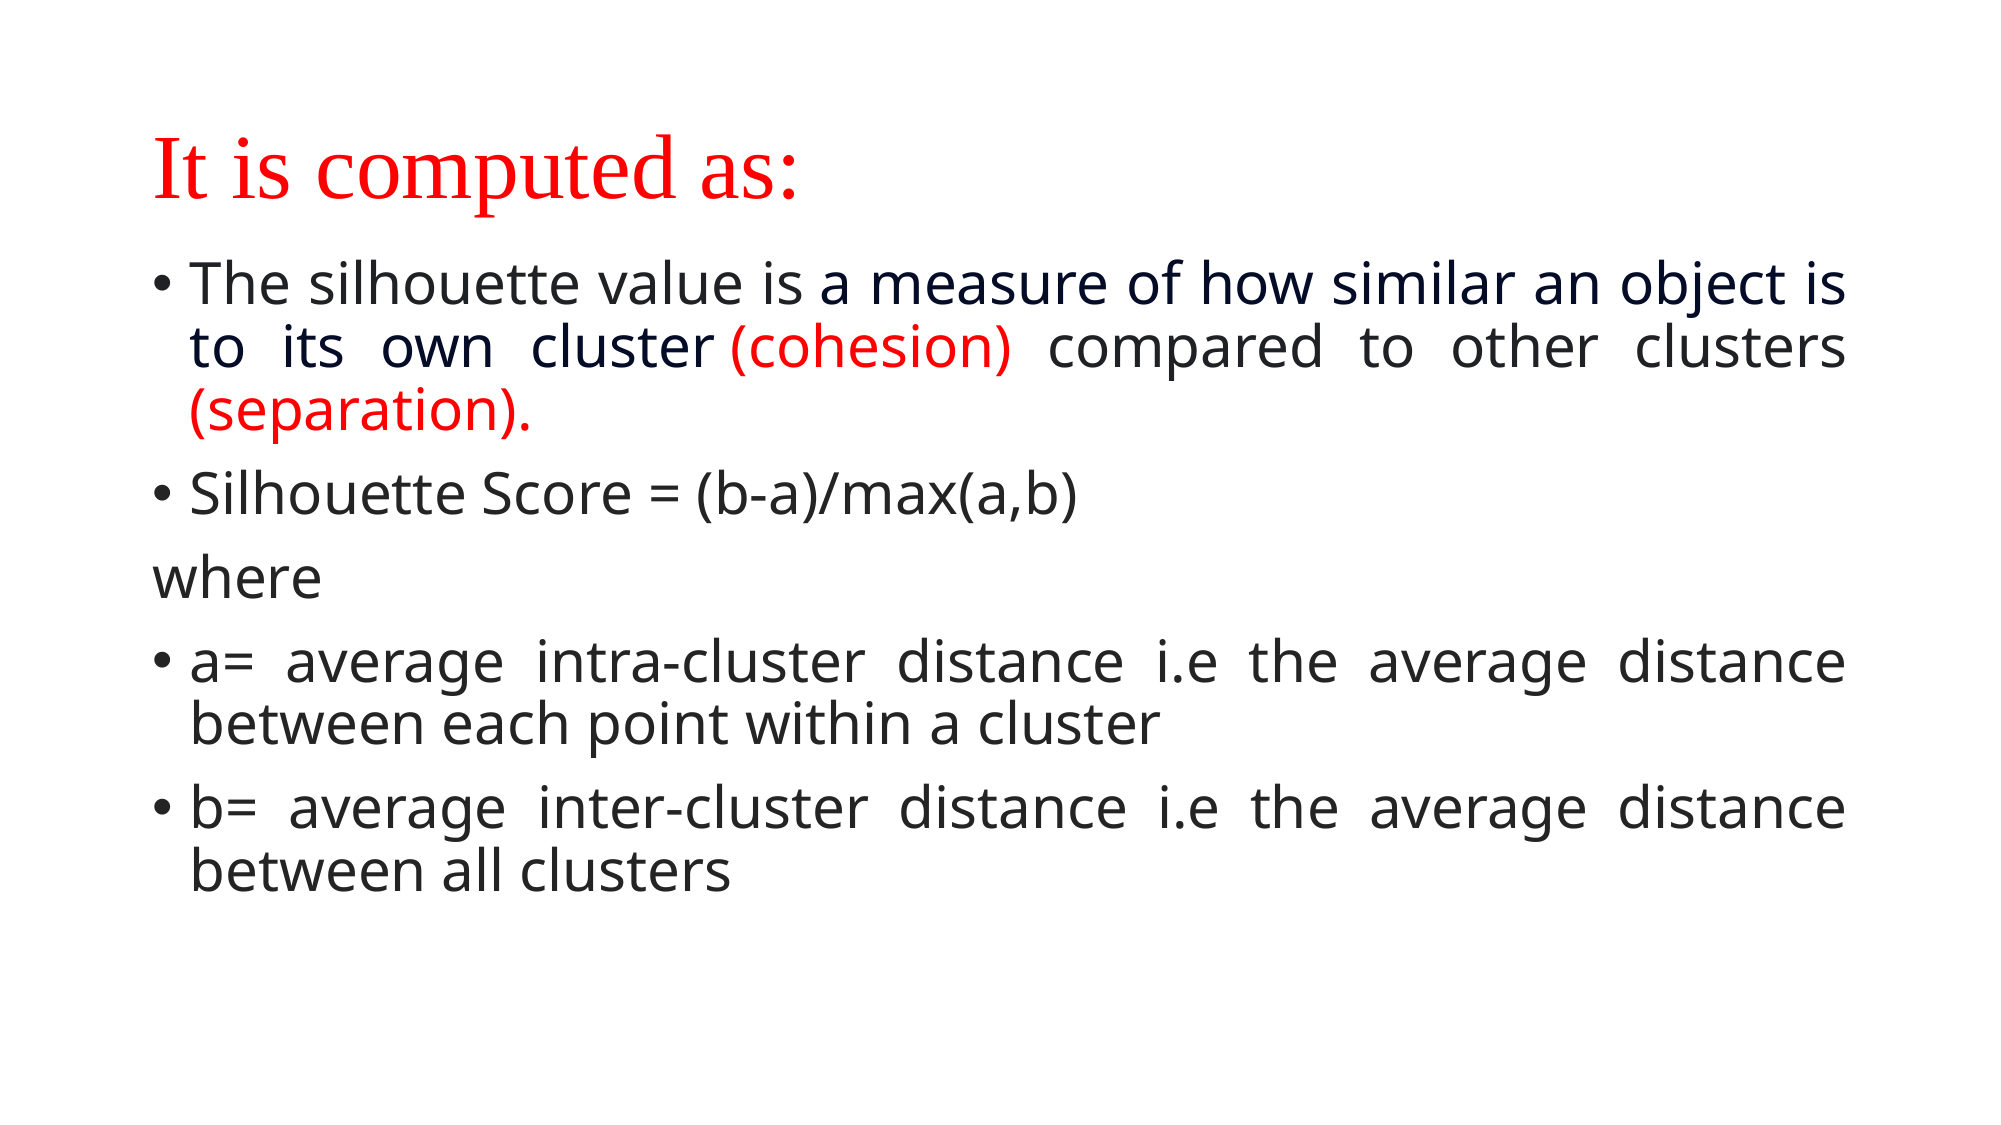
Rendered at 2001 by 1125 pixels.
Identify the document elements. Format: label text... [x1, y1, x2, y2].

list The silhouette value is a measure of how similar an object is to its own cluster (cohesion) compared to other clusters (separation). Silhouette Score = (b-a)/max(a,b) where a= average intra-cluster distance i.e the average distance between each point within a cluster b= average inter-cluster distance i.e the average distance between all clusters [137, 246, 1863, 961]
title It is computed as: [137, 59, 1863, 246]
